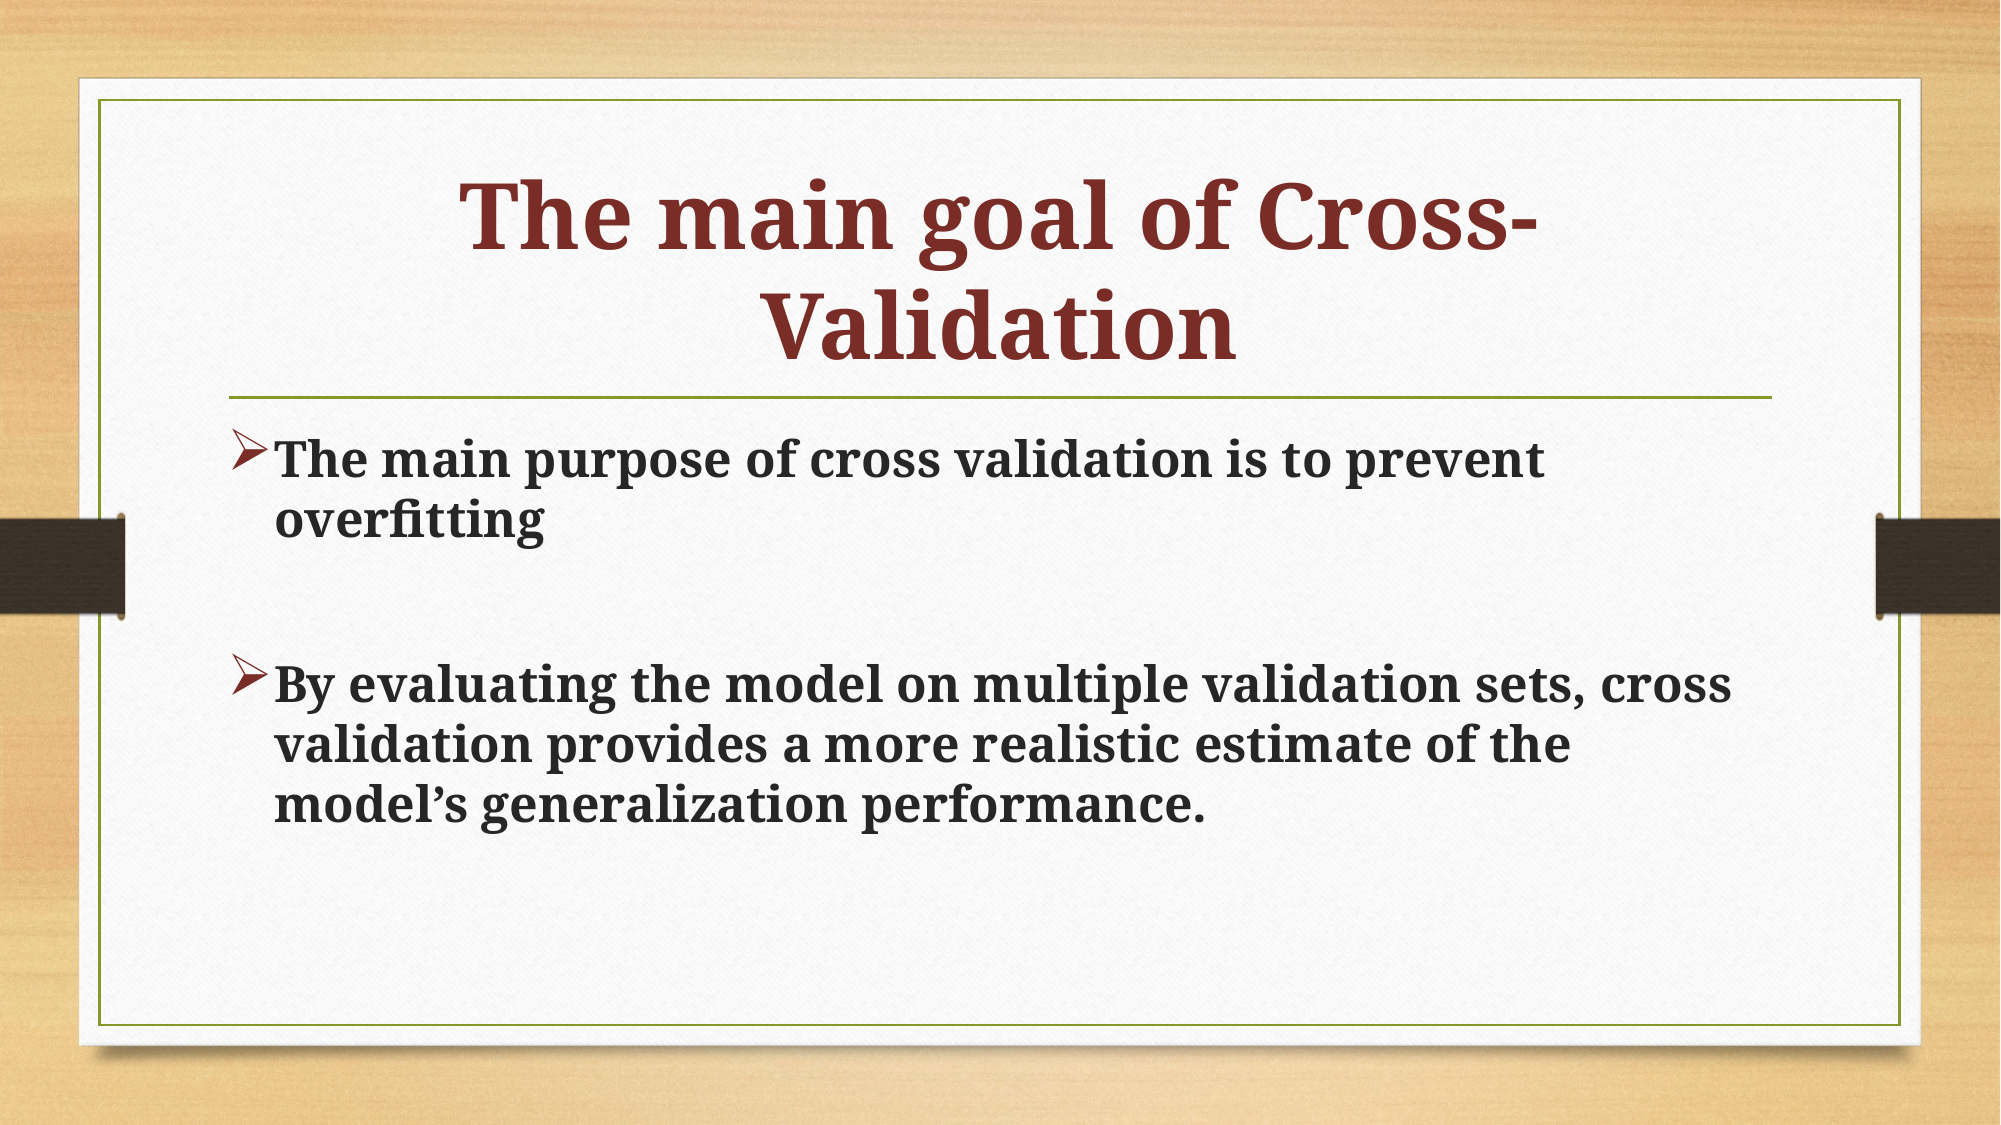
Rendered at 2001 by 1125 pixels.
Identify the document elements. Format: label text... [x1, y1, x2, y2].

picture [0, 0, 2001, 1125]
title The main goal of Cross-Validation [212, 161, 1788, 375]
list The main purpose of cross validation is to prevent overfitting By evaluating the model on multiple validation sets, cross validation provides a more realistic estimate of the model’s generalization performance. [212, 419, 1788, 964]
